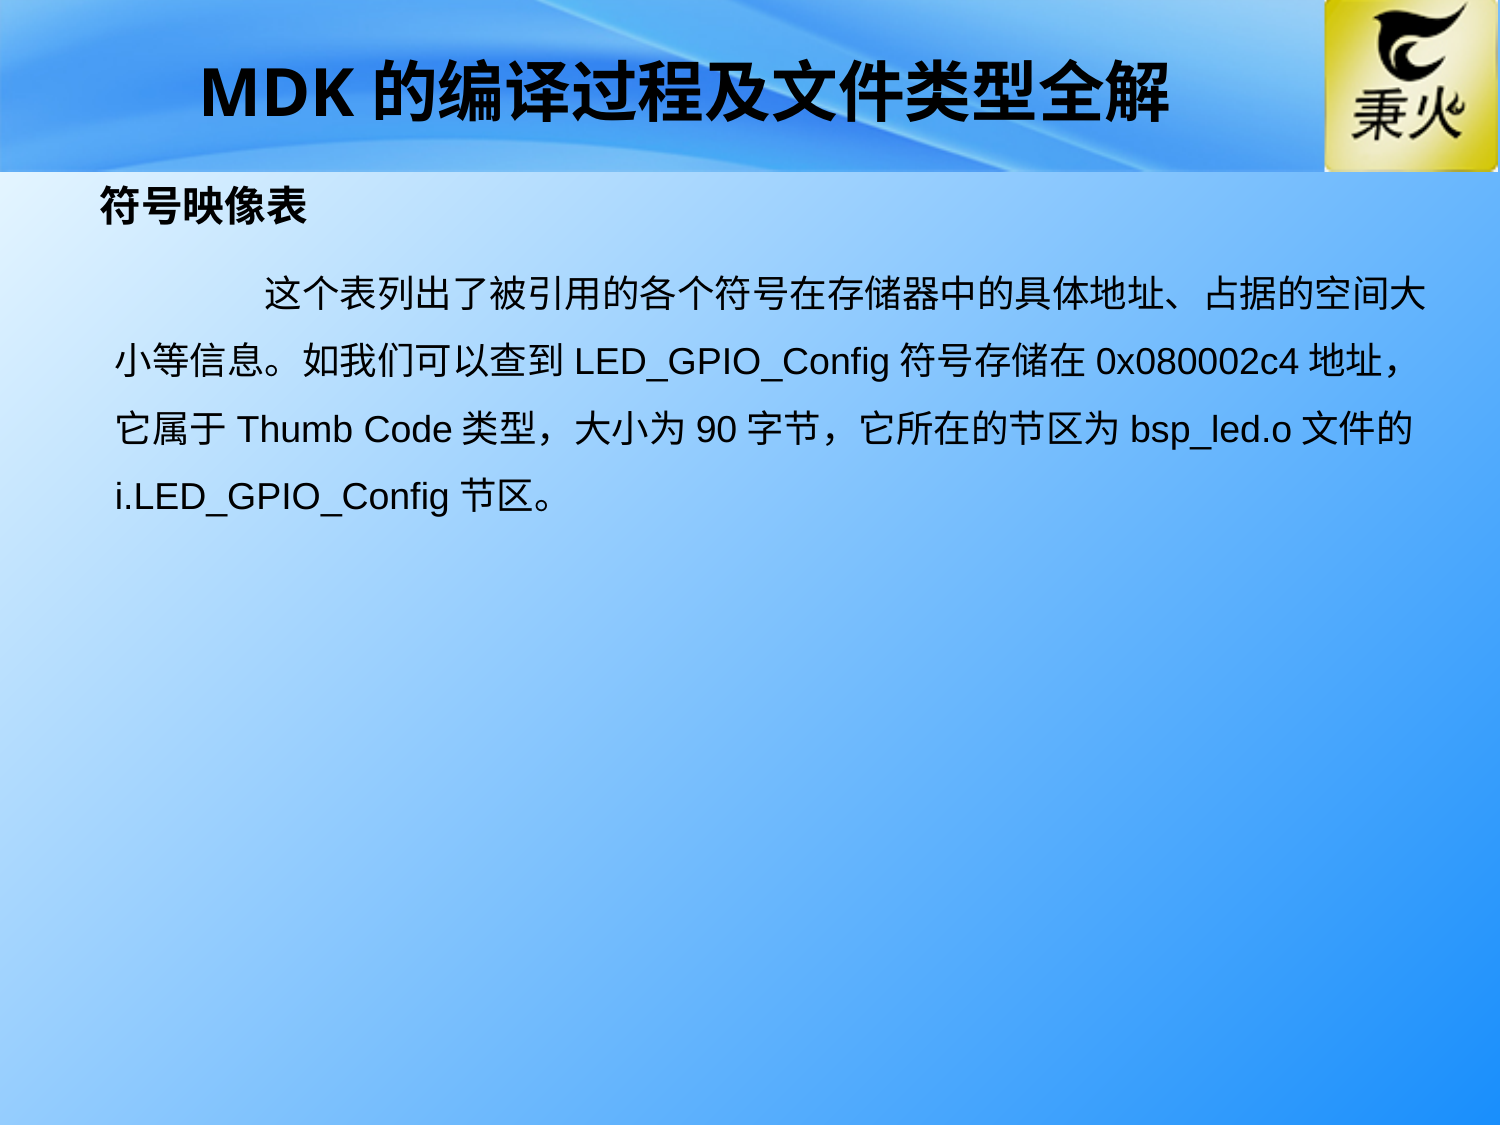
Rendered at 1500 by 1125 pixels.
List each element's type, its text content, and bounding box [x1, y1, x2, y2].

text_box 符号映像表 [84, 180, 324, 238]
picture [0, 0, 1498, 172]
text_box 这个表列出了被引用的各个符号在存储器中的具体地址、占据的空间大小等信息。如我们可以查到LED_GPIO_Config符号存储在0x080002c4地址，它属于Thumb Code类型，大小为90字节，它所在的节区为bsp_led.o文件的i.LED_GPIO_Config节区。 [100, 239, 1447, 525]
